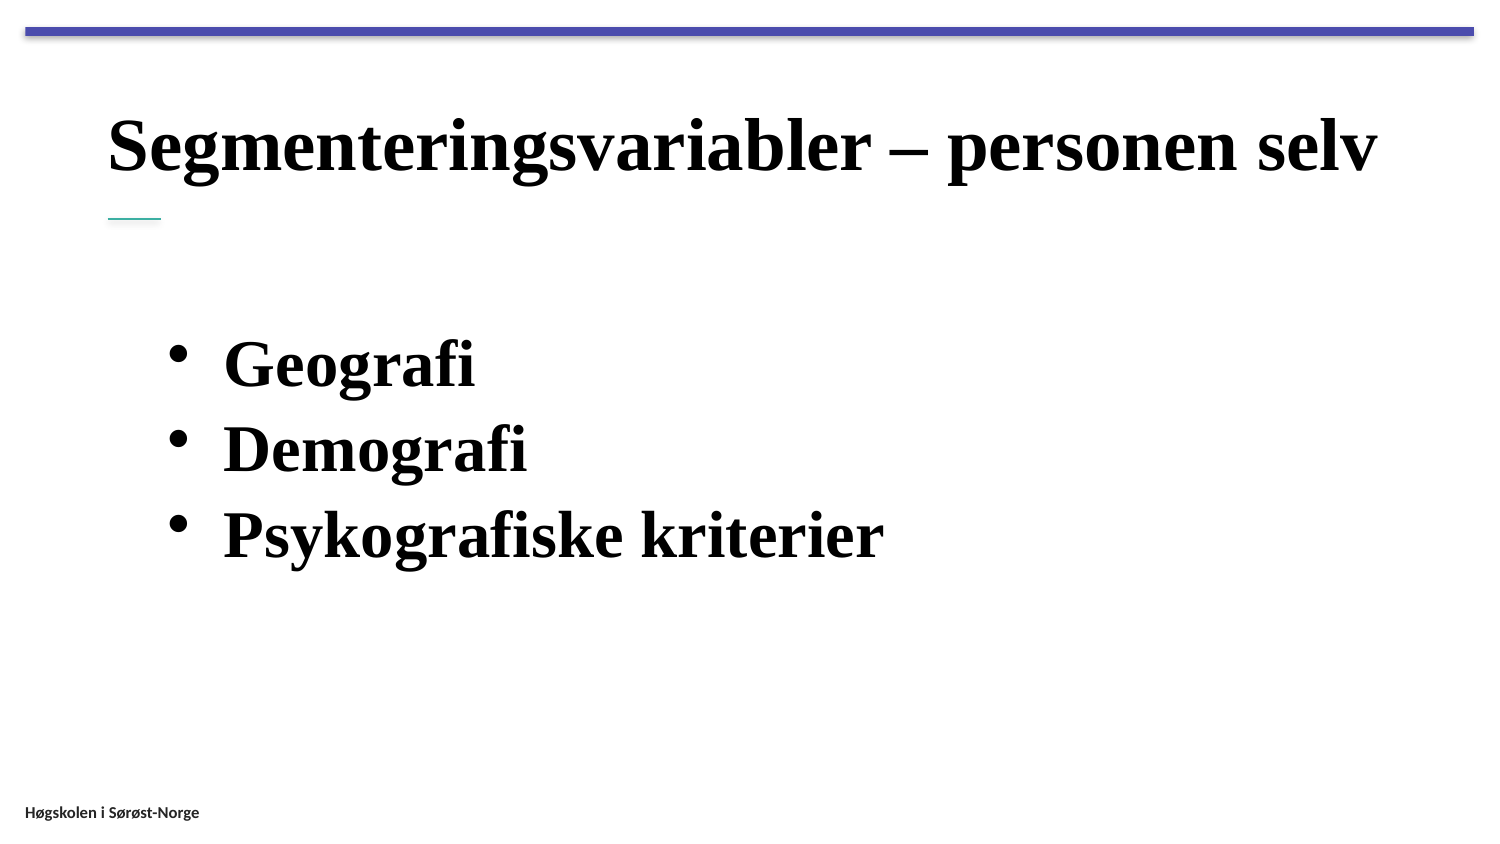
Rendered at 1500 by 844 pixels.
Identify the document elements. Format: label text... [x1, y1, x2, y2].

list Geografi Demografi Psykografiske kriterier [152, 329, 1470, 797]
title Segmenteringsvariabler – personen selv [107, 70, 1414, 211]
